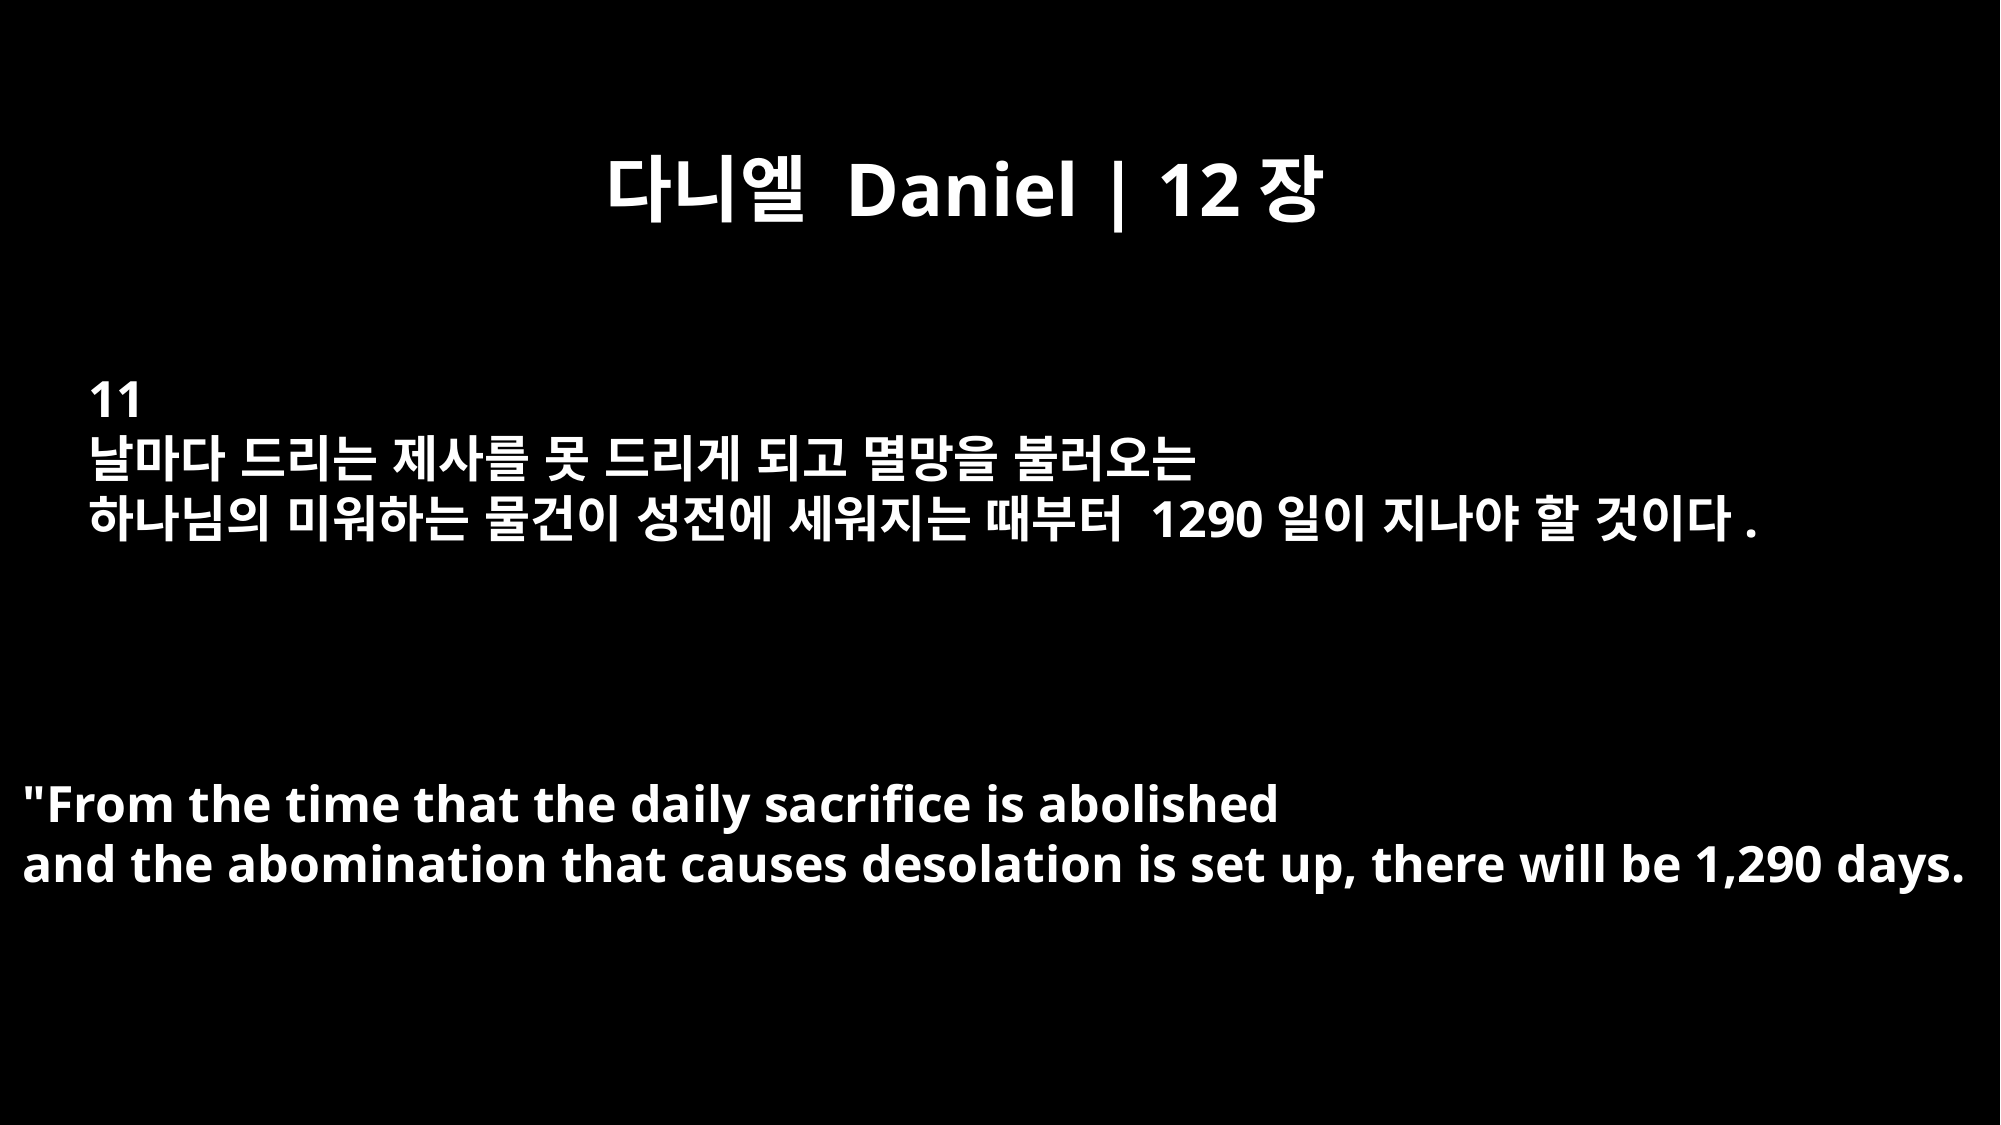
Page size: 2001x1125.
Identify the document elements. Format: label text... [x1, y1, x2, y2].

text_box "From the time that the daily sacrifice is abolished and the abomination that causes desolation is set up, there will be 1,290 days. [7, 764, 1982, 900]
text_box 다니엘 Daniel | 12장 [591, 136, 1341, 239]
text_box 11 날마다 드리는 제사를 못 드리게 되고 멸망을 불러오는 하나님의 미워하는 물건이 성전에 세워지는 때부터 1290일이 지나야 할 것이다. [73, 359, 1774, 555]
